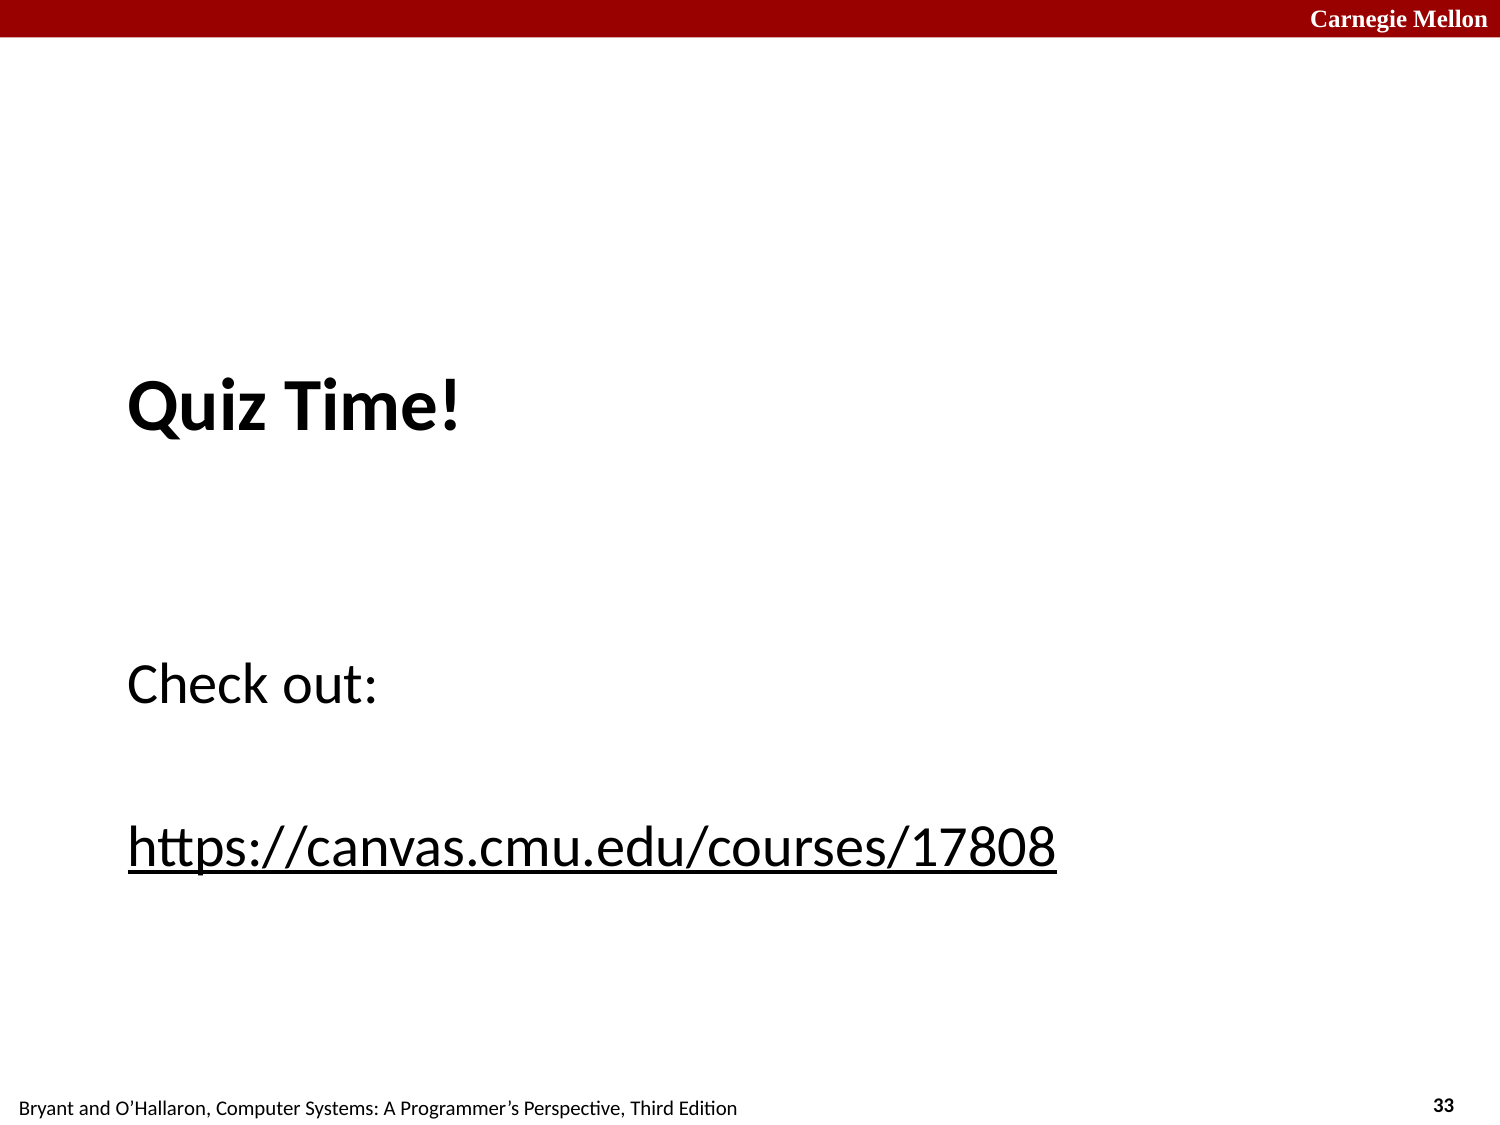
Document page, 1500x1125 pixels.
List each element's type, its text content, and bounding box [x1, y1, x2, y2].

title Quiz Time! [112, 279, 1388, 522]
subtitle Check out: https://canvas.cmu.edu/courses/17808 [112, 637, 1373, 926]
